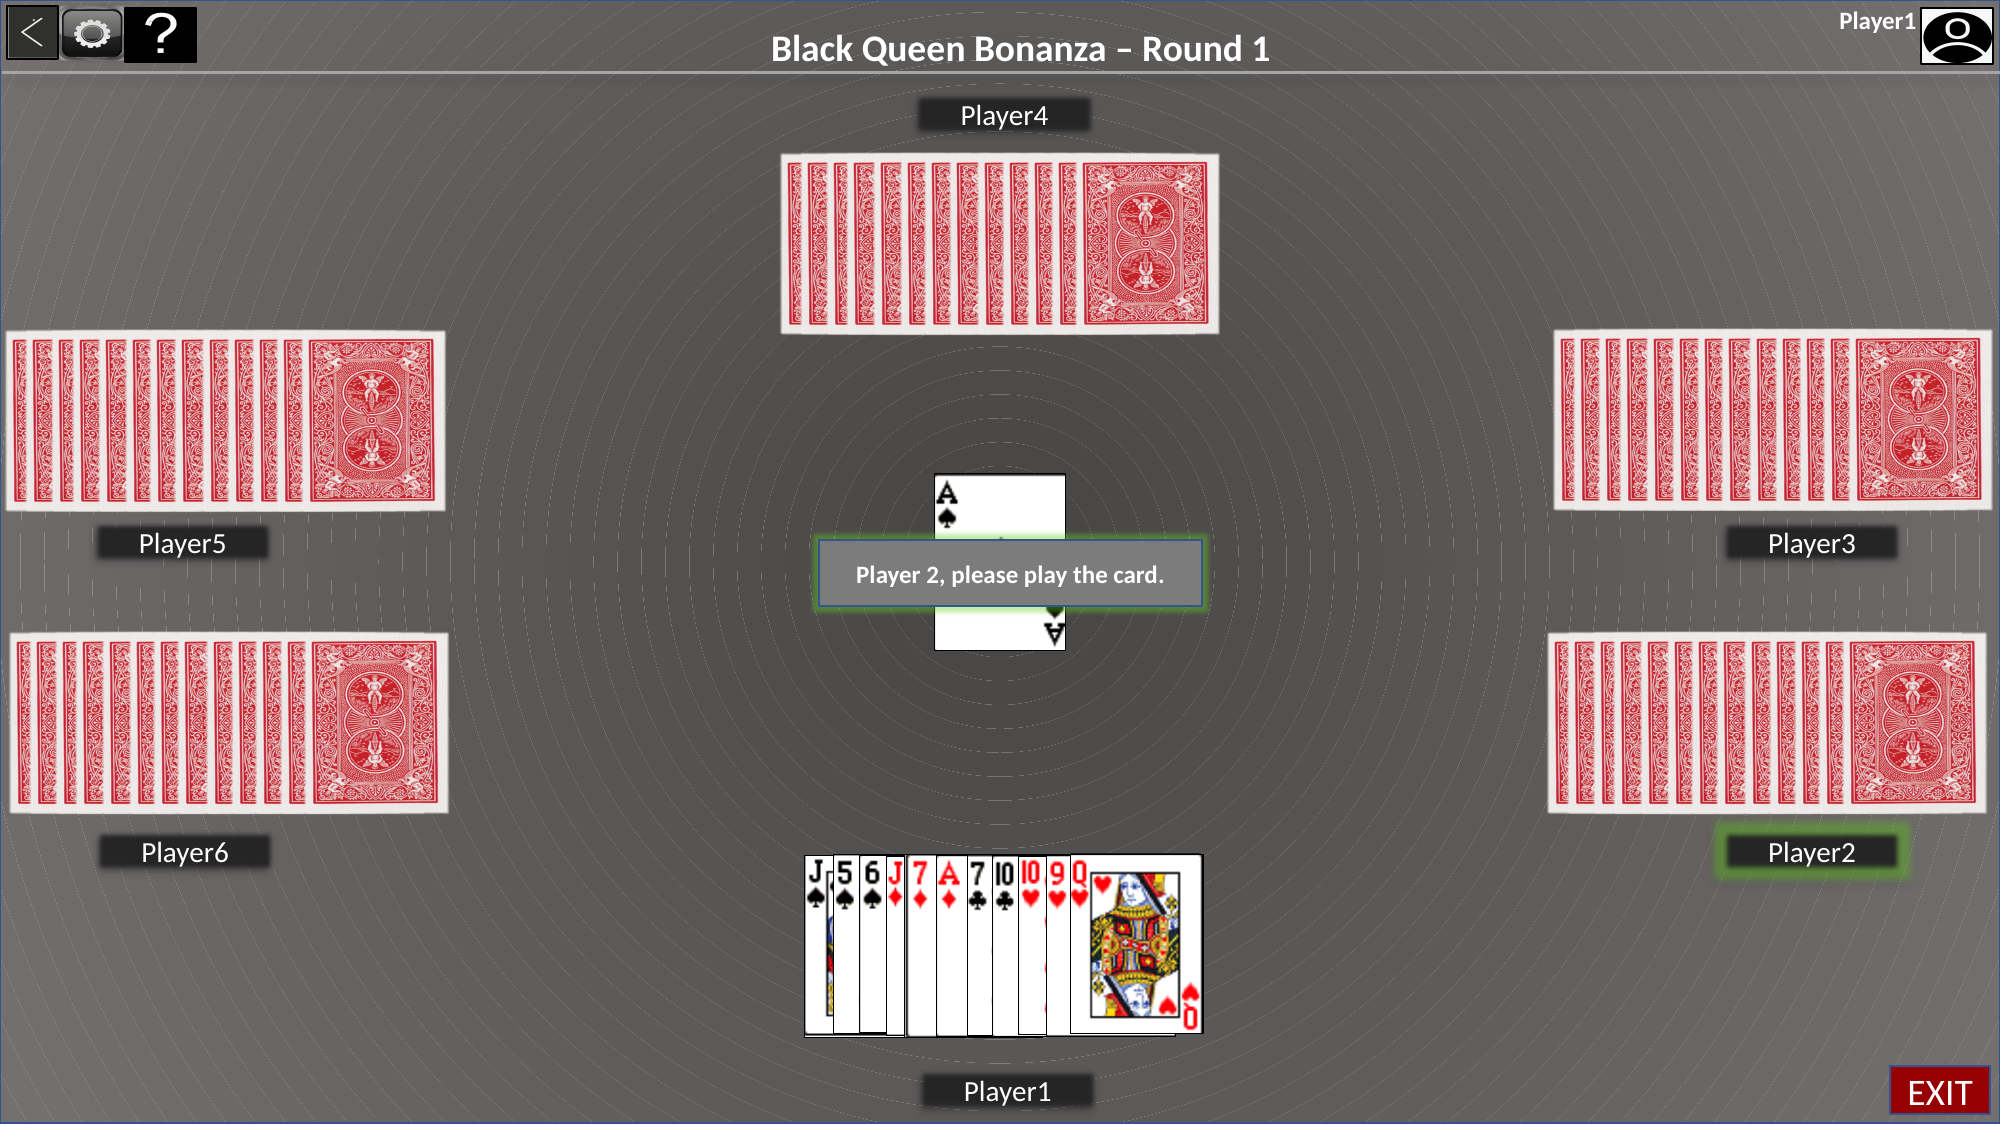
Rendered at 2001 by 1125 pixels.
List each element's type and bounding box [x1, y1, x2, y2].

text_box [804, 854, 1203, 1038]
text_box [8, 631, 450, 815]
text_box [1546, 631, 1988, 815]
text_box [0, 0, 2000, 1124]
text_box [4, 329, 447, 513]
text_box [779, 152, 1221, 336]
picture [934, 473, 1066, 650]
text_box [1552, 328, 1994, 512]
